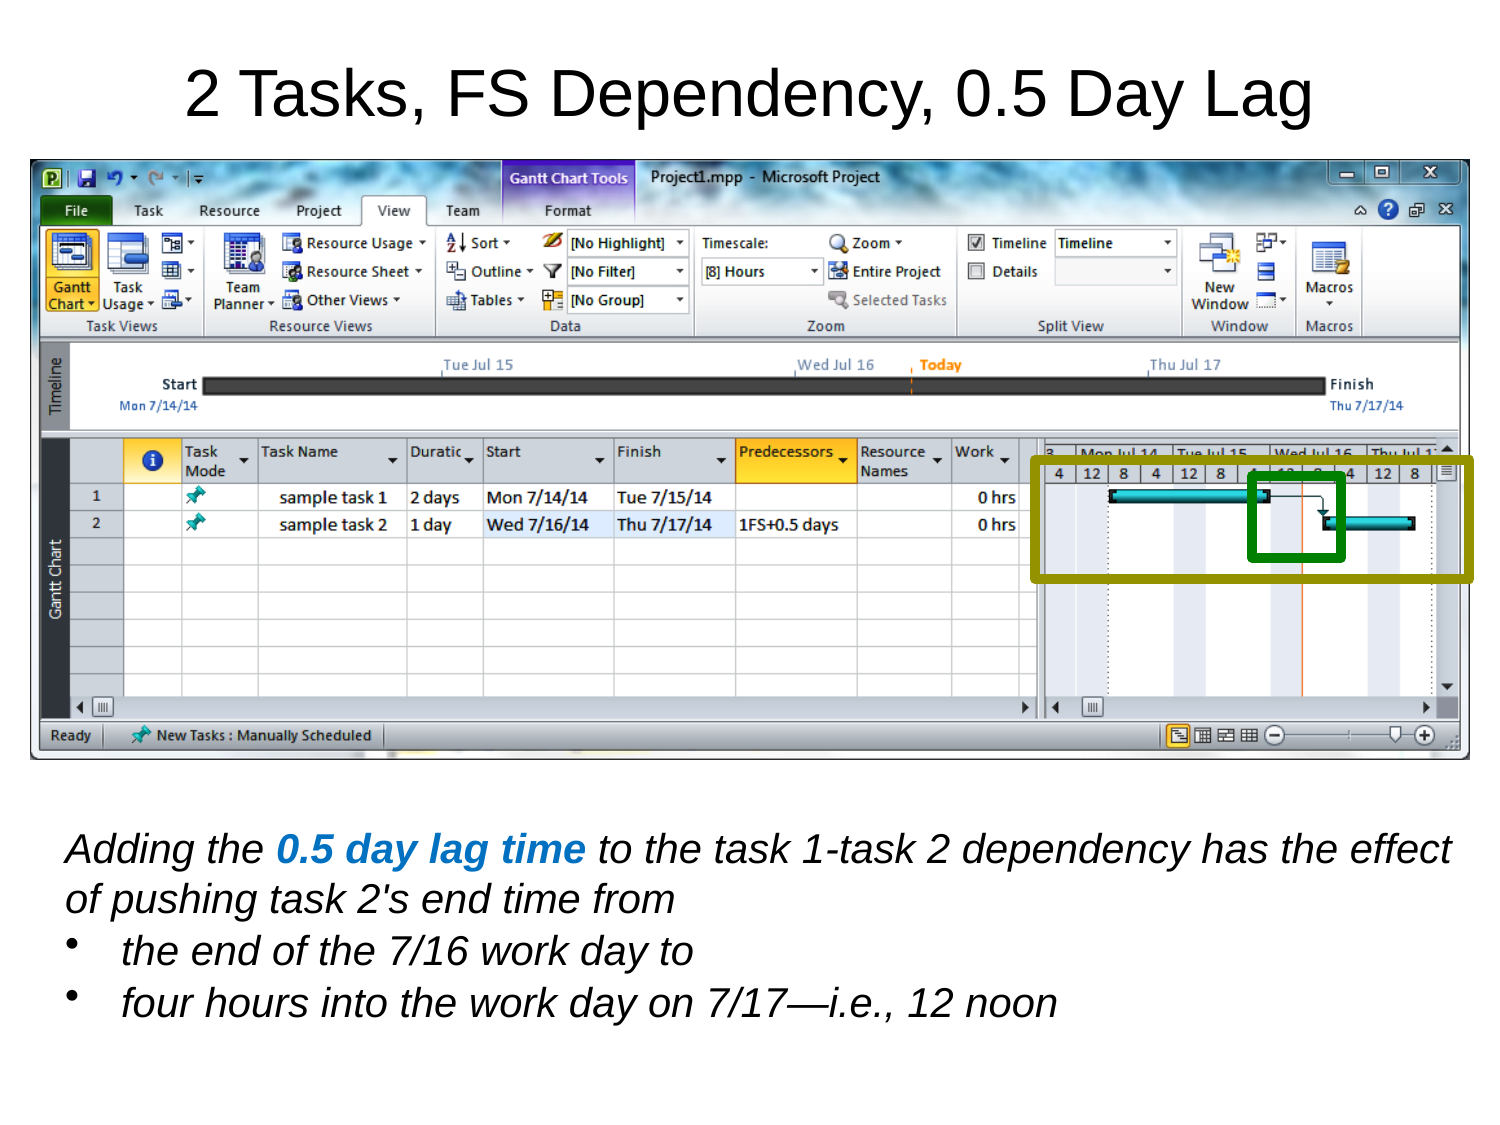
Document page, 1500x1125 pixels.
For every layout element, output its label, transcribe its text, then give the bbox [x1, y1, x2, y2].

picture [29, 159, 1470, 761]
text_box Adding the 0.5 day lag time to the task 1-task 2 dependency has the effect of pushing task 2's end time from the end of the 7/16 work day to four hours into the work day on 7/17—i.e., 12 noon [50, 813, 1470, 1076]
title 2 Tasks, FS Dependency, 0.5 Day Lag [75, 45, 1425, 135]
